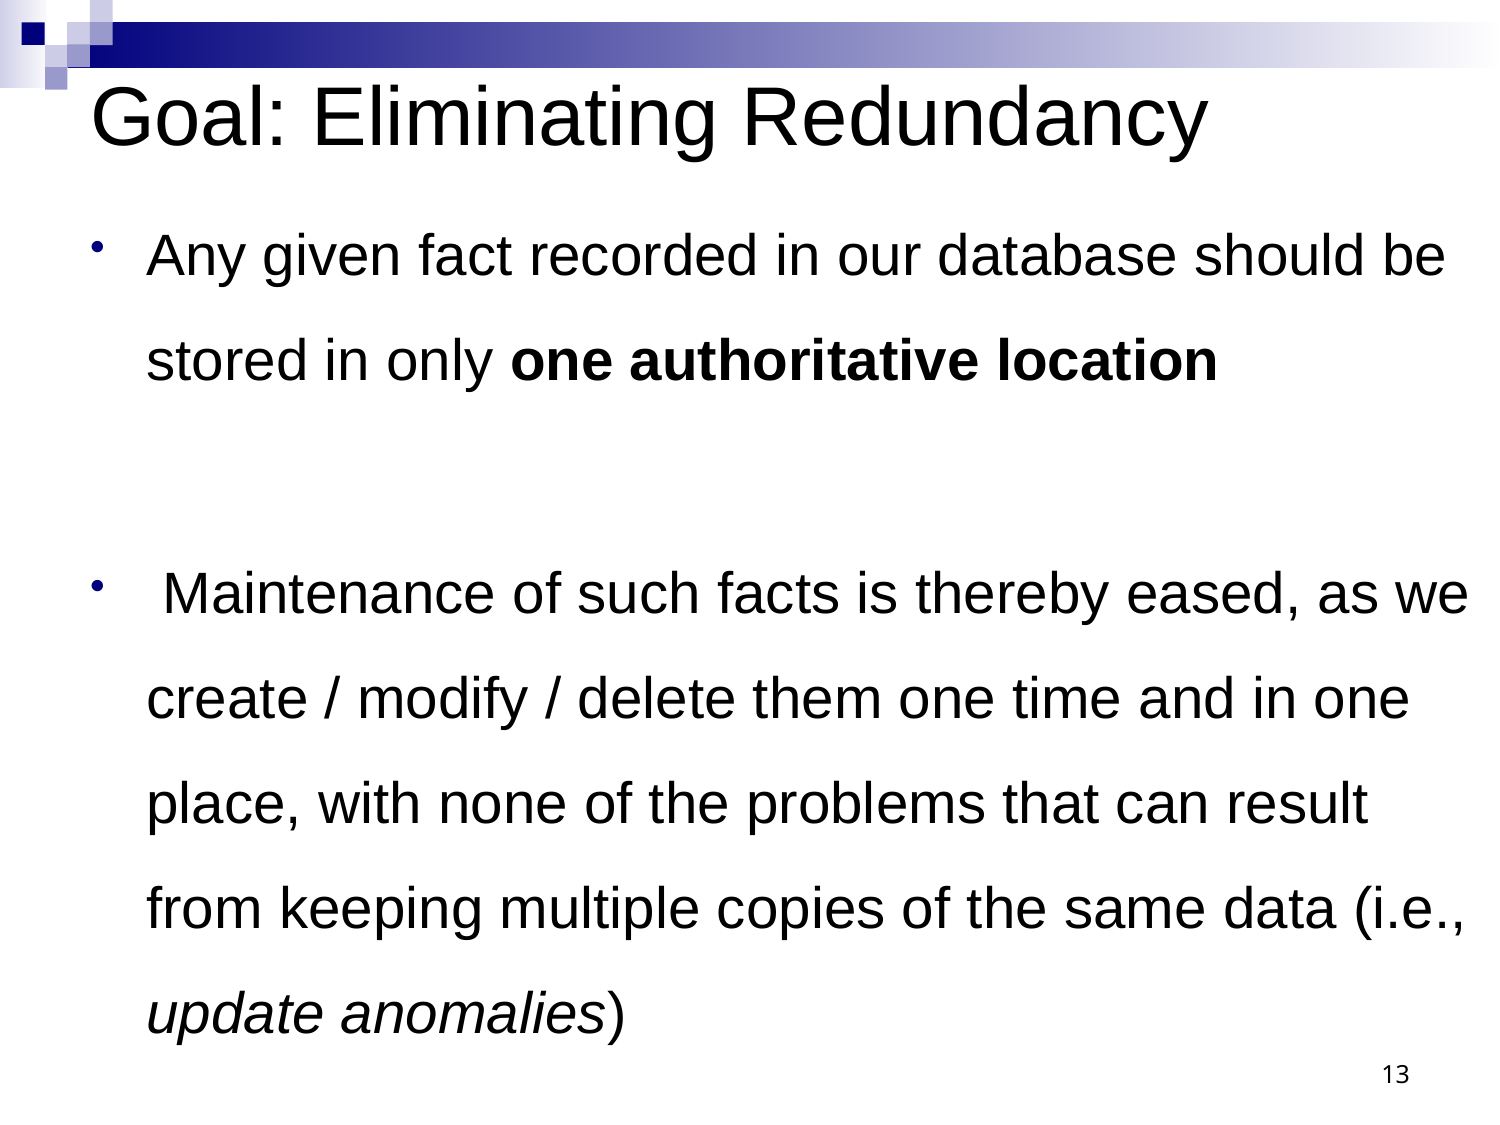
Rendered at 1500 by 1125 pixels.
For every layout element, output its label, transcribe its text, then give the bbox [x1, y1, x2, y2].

slide_number 13 [1074, 1025, 1425, 1100]
title Goal: Eliminating Redundancy [75, 75, 1425, 150]
list Any given fact recorded in our database should be stored in only one authoritative location Maintenance of such facts is thereby eased, as we create / modify / delete them one time and in one place, with none of the problems that can result from keeping multiple copies of the same data (i.e., update anomalies) [75, 174, 1488, 813]
